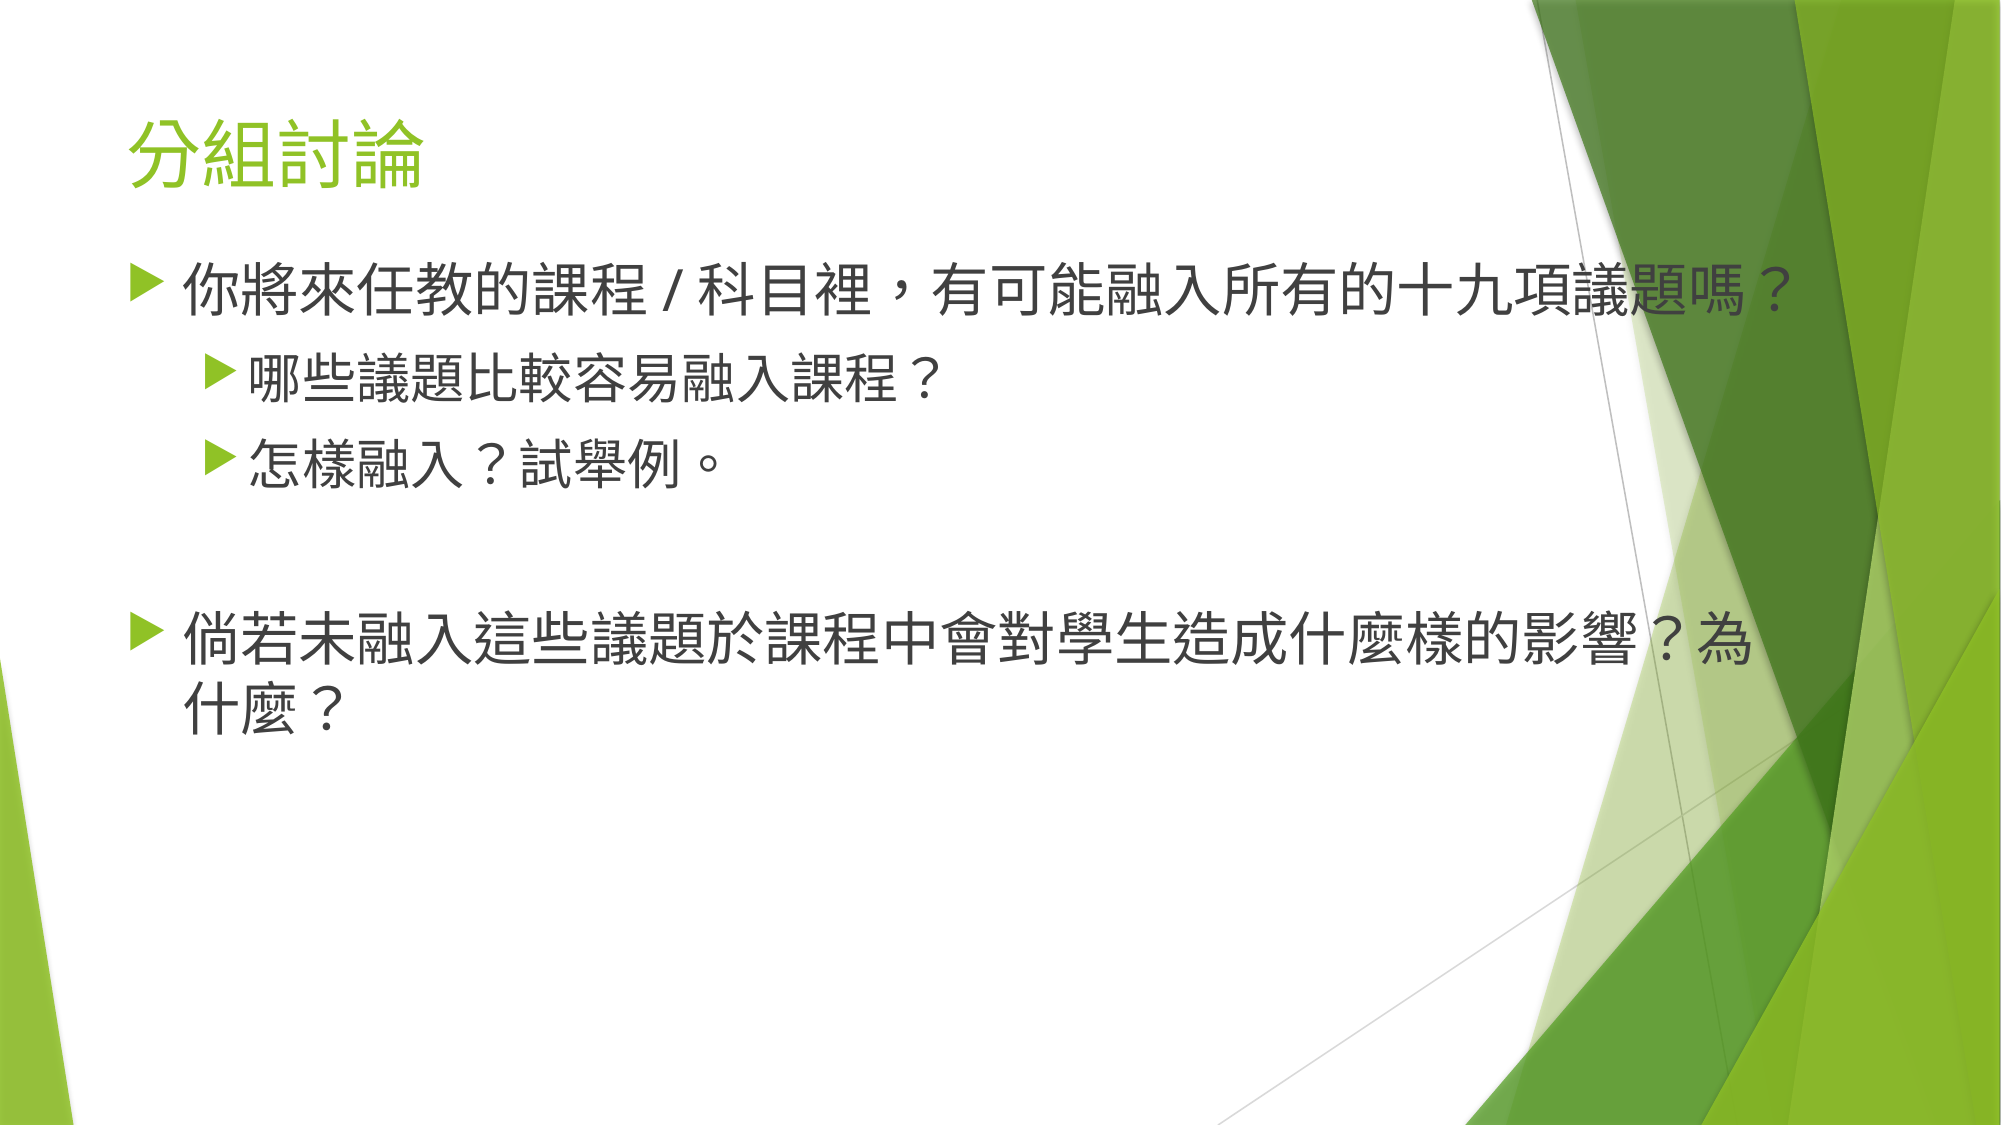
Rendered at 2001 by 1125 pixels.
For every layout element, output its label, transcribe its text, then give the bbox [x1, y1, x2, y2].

list 你將來任教的課程/科目裡，有可能融入所有的十九項議題嗎？ 哪些議題比較容易融入課程？ 怎樣融入？試舉例。 倘若未融入這些議題於課程中會對學生造成什麼樣的影響？為什麼？ [111, 246, 1788, 991]
title 分組討論 [111, 99, 1522, 246]
